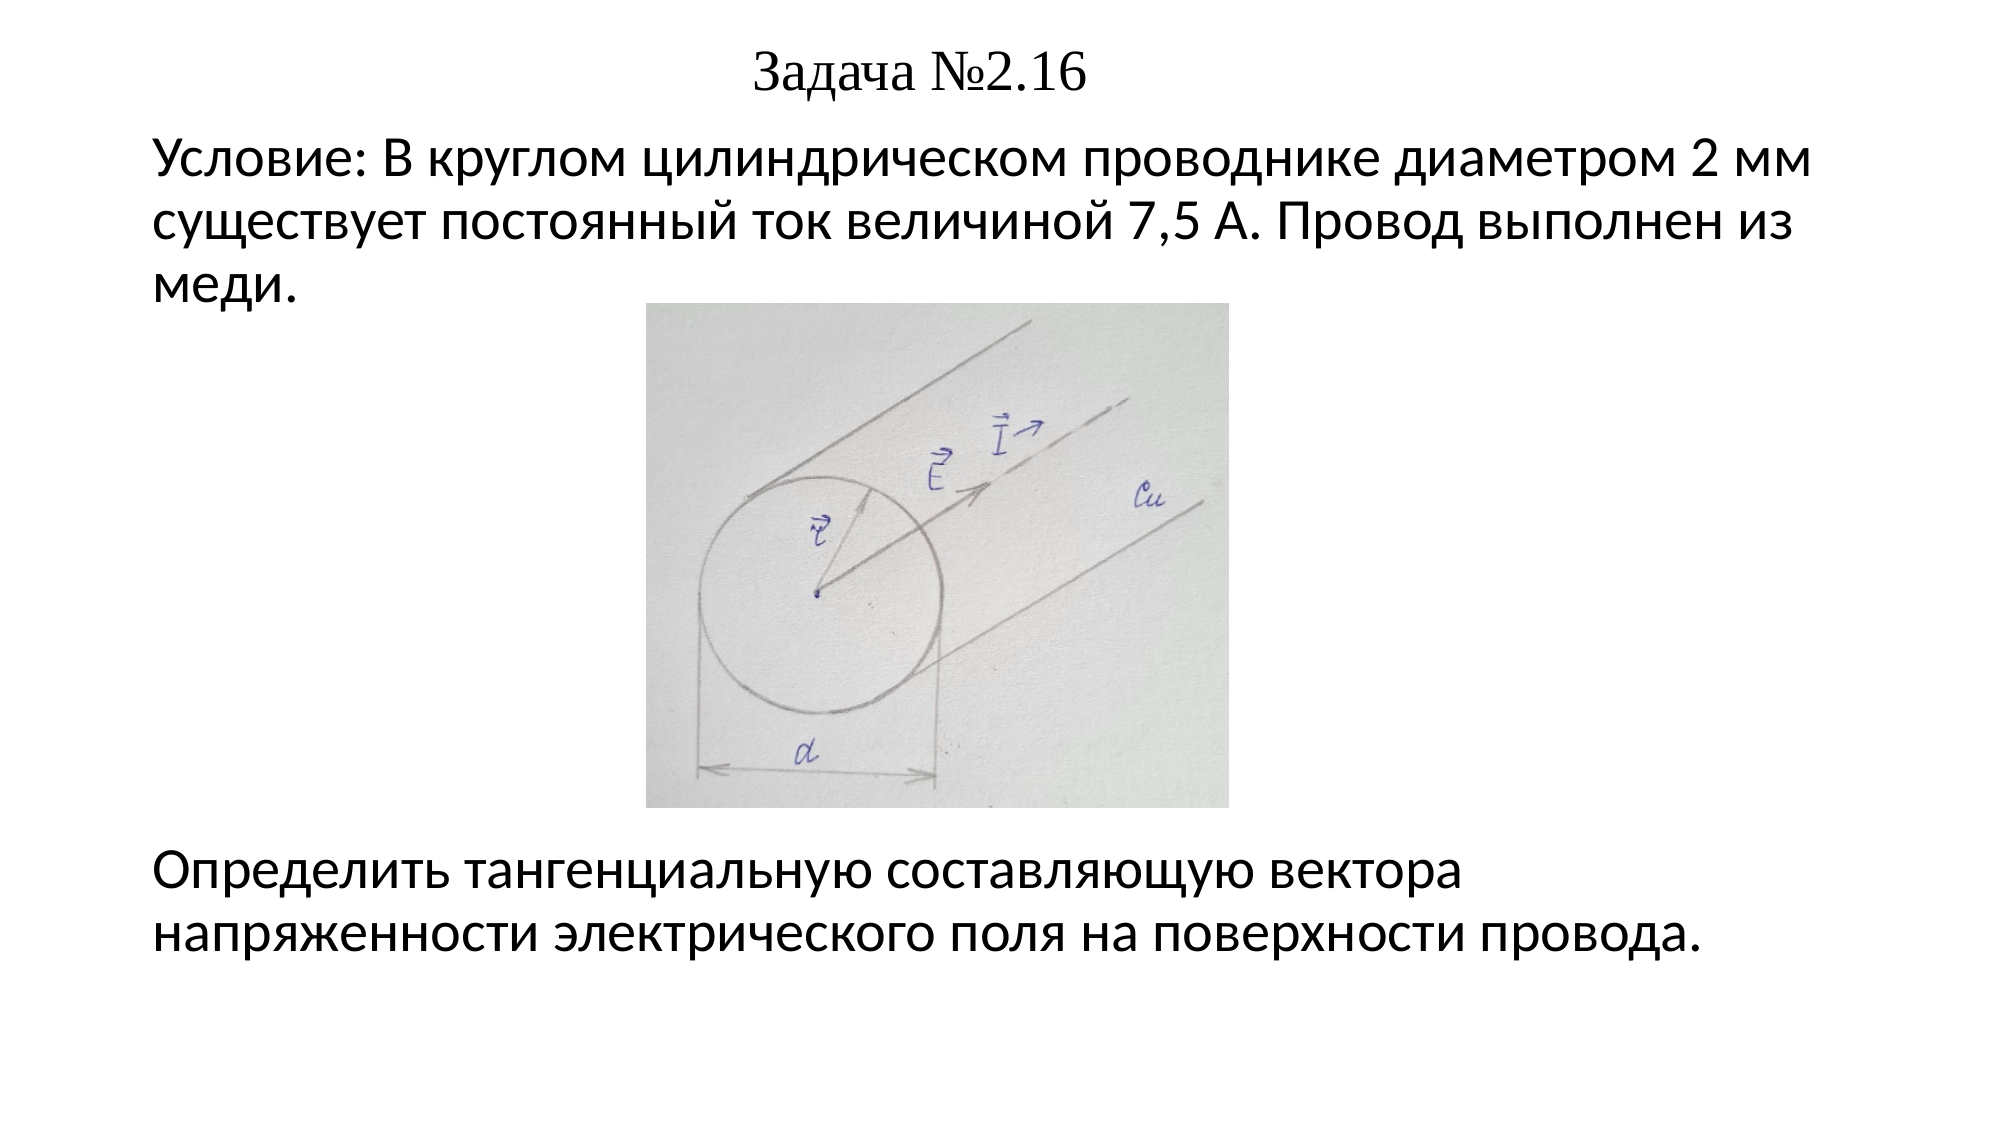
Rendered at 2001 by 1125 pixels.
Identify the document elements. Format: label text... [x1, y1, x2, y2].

picture [646, 303, 1229, 808]
list Условие: В круглом цилиндрическом проводнике диаметром 2 мм существует постоянный ток величиной 7,5 А. Провод выполнен из меди. Определить тангенциальную составляющую вектора напряженности электрического поля на поверхности провода. [137, 118, 1863, 1014]
title Задача №2.16 [737, 0, 2000, 180]
